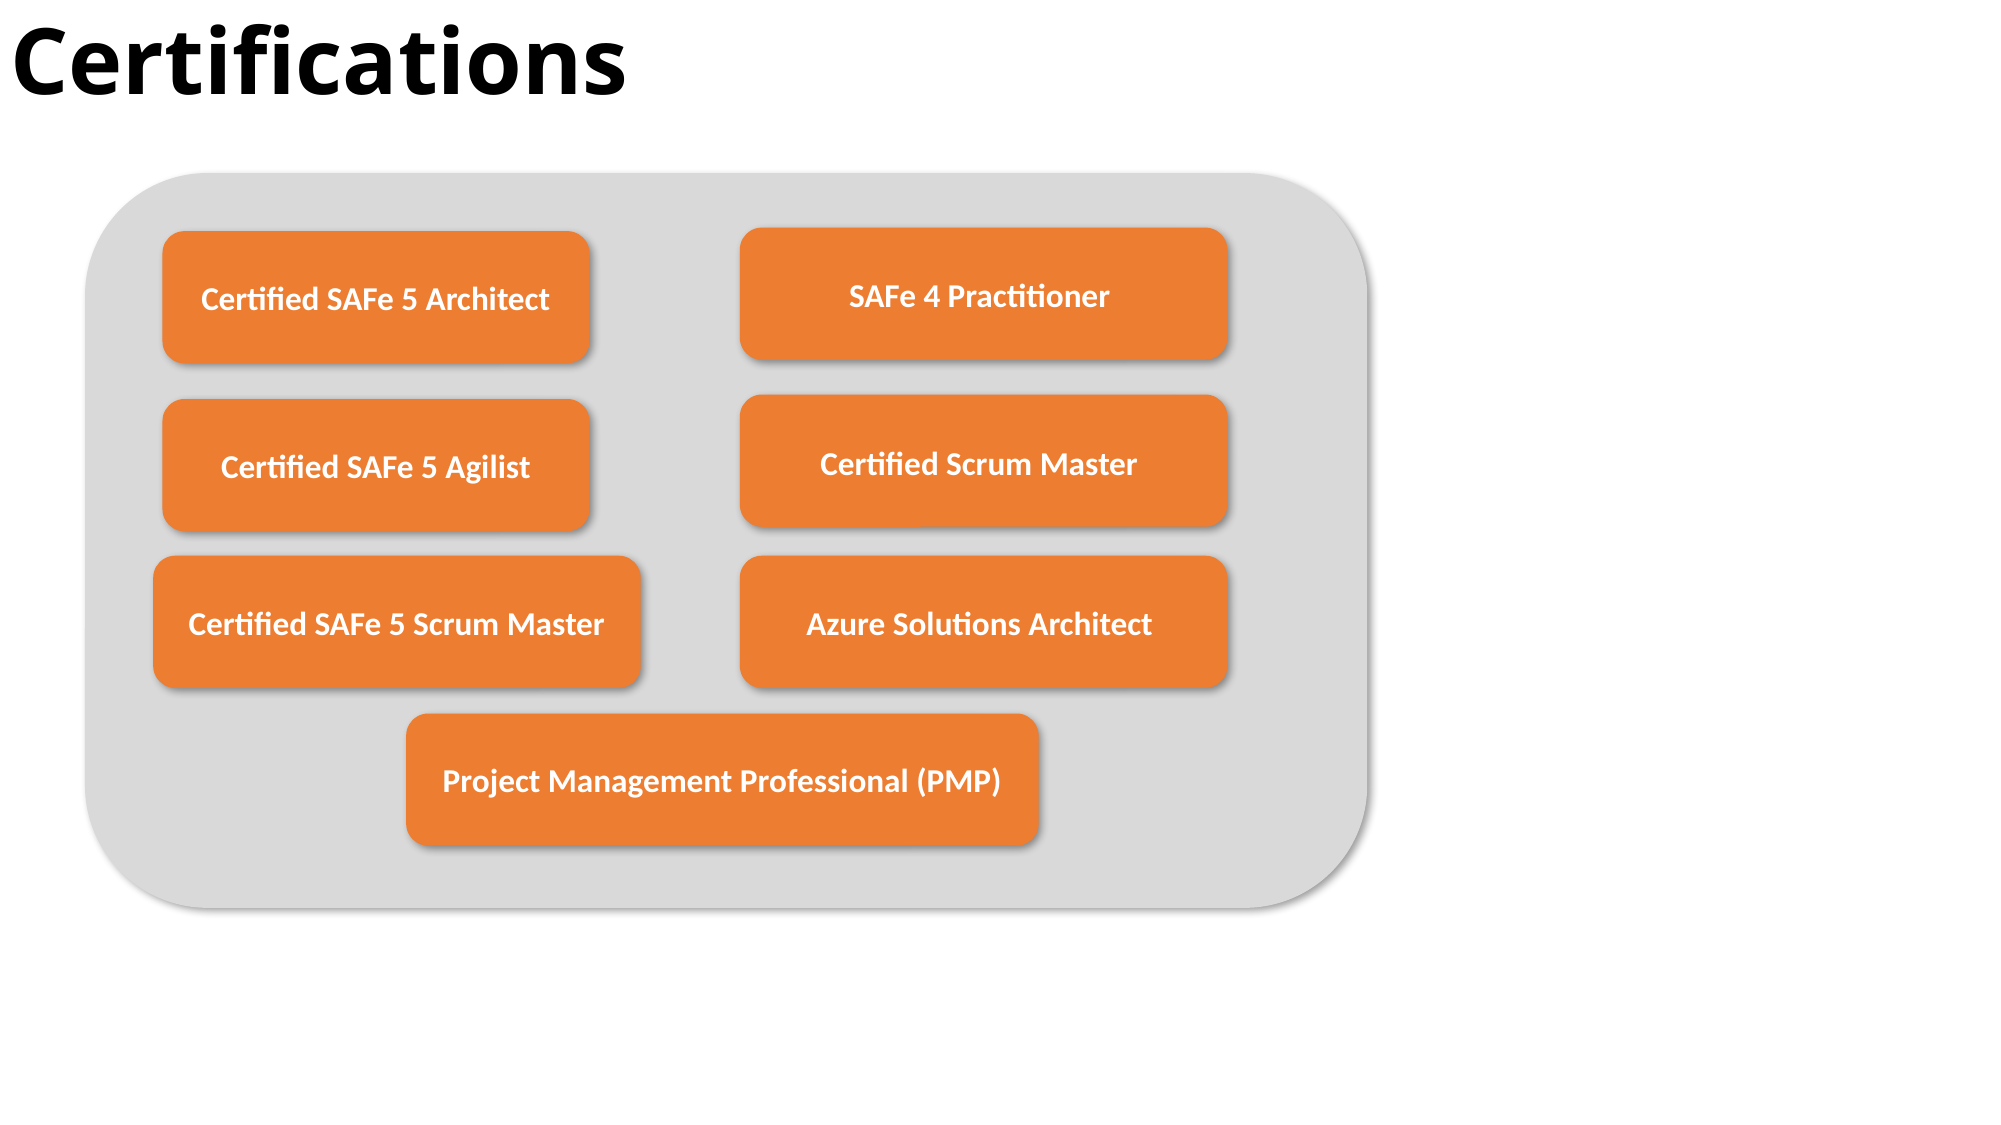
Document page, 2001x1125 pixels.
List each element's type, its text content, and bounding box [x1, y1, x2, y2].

text_box Azure Solutions Architect [739, 555, 1228, 688]
text_box Certified SAFe 5 Architect [162, 231, 590, 364]
text_box Certified Scrum Master [739, 394, 1228, 527]
text_box SAFe 4 Practitioner [739, 227, 1228, 360]
text_box [84, 174, 1368, 908]
text_box Certified SAFe 5 Agilist [162, 399, 590, 532]
text_box Certified SAFe 5 Scrum Master [153, 555, 641, 688]
text_box Project Management Professional (PMP) [406, 713, 1039, 846]
title Certifications [0, 0, 1721, 174]
